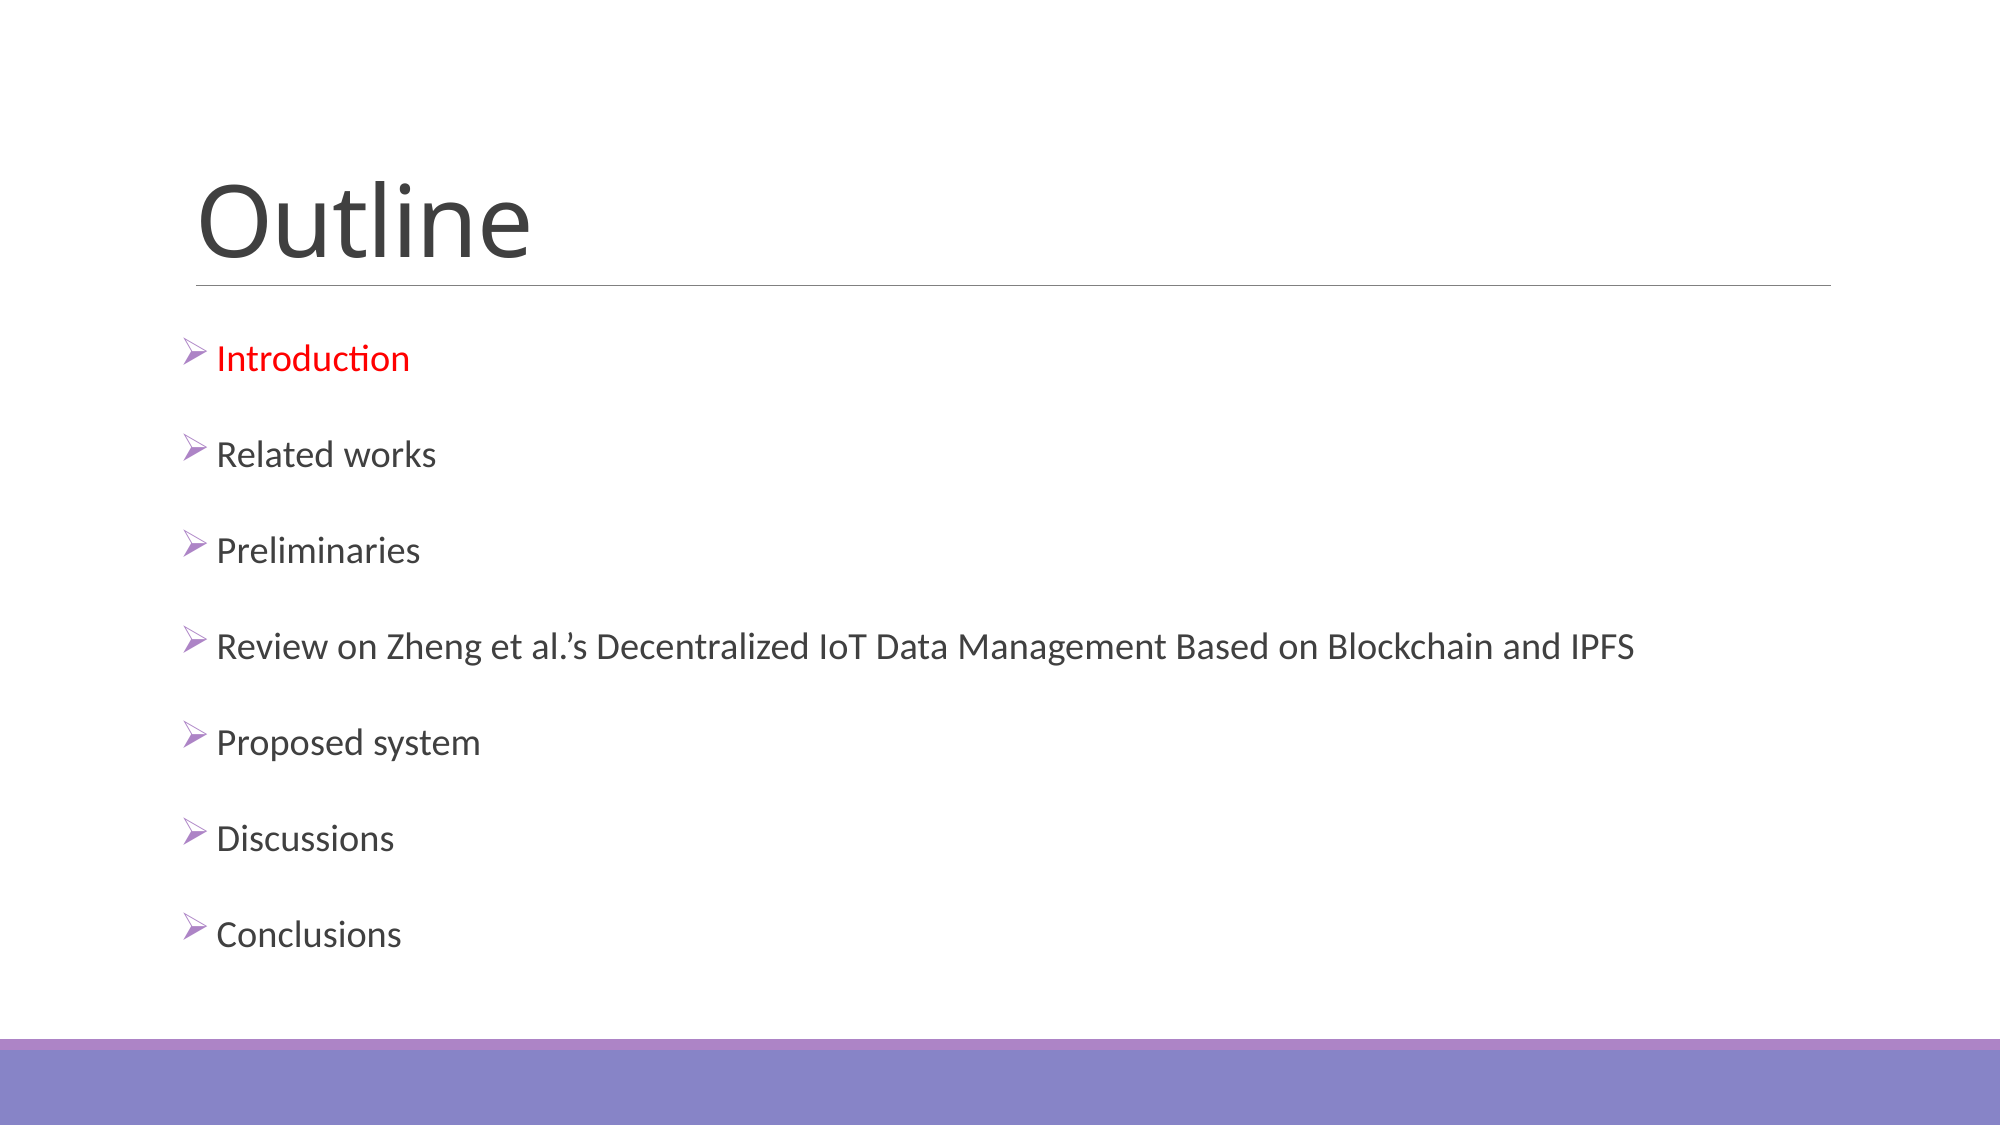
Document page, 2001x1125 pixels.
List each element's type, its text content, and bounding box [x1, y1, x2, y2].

list Introduction Related works Preliminaries Review on Zheng et al.’s Decentralized IoT Data Management Based on Blockchain and IPFS Proposed system Discussions Conclusions [180, 302, 1830, 963]
title Outline [180, 47, 1830, 285]
